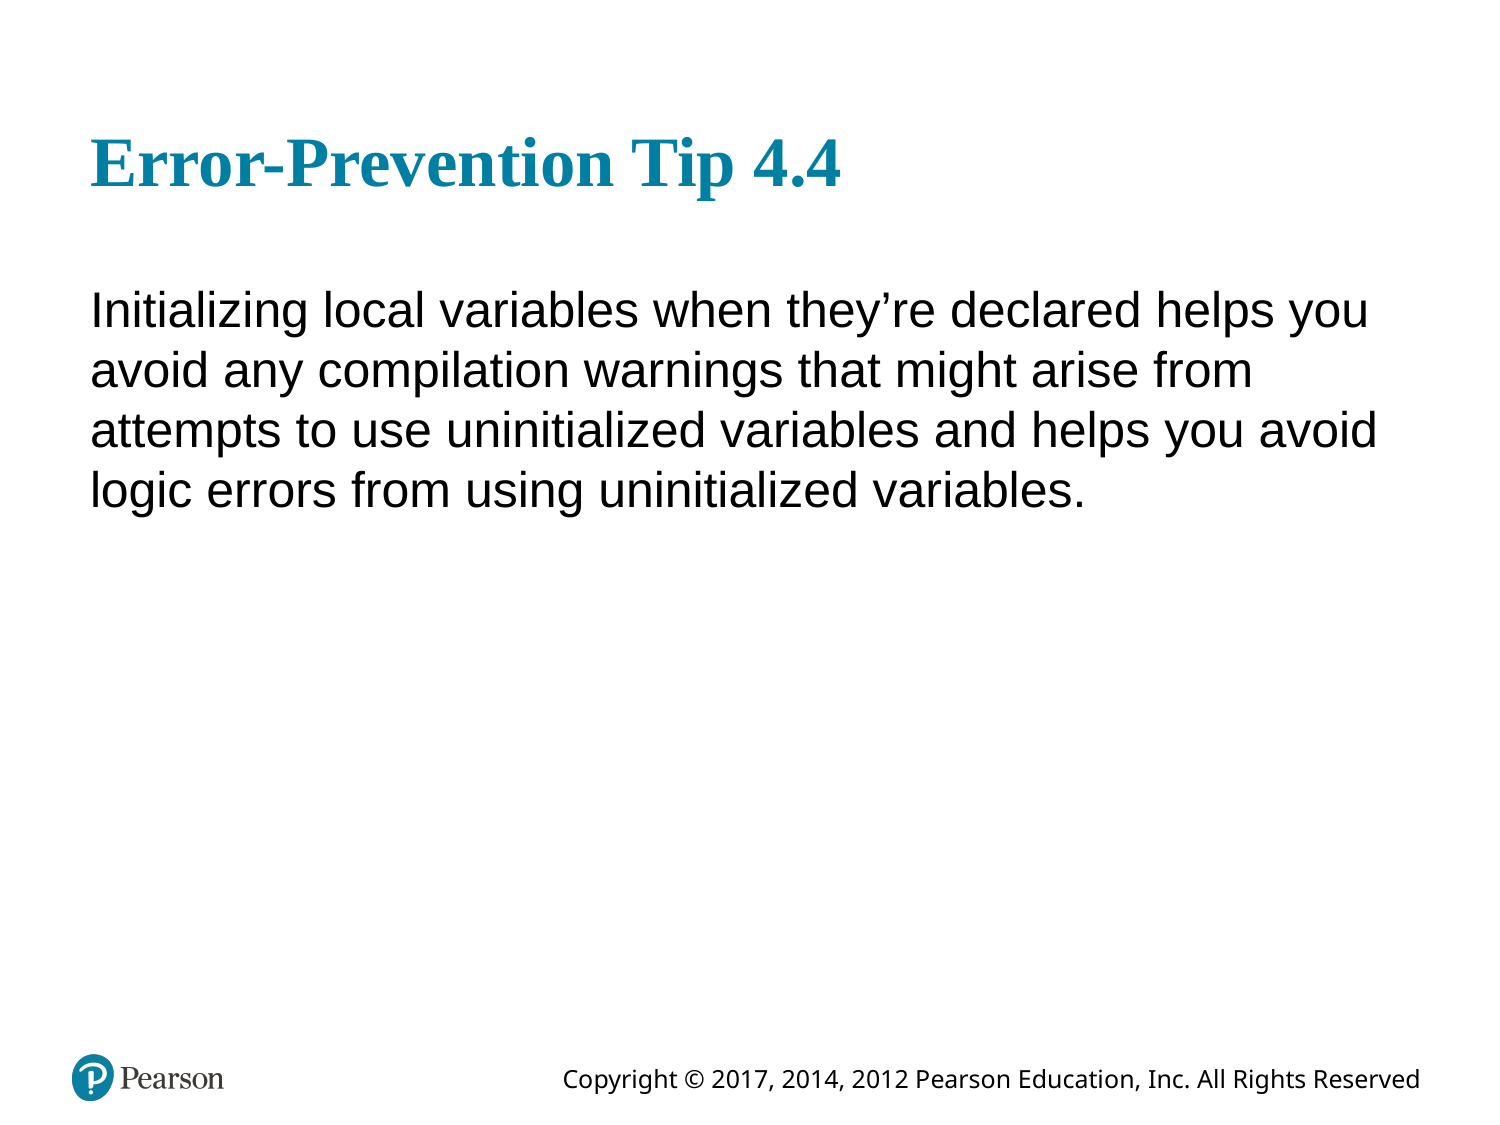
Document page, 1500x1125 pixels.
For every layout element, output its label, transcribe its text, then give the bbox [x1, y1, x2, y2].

picture [98, 1054, 224, 1101]
picture [72, 1087, 83, 1101]
list Initializing local variables when they’re declared helps you avoid any compilation warnings that might arise from attempts to use uninitialized variables and helps you avoid logic errors from using uninitialized variables. [75, 262, 1425, 1005]
picture [72, 1054, 88, 1070]
title Error-Prevention Tip 4.4 [75, 35, 1425, 216]
picture [80, 1063, 106, 1088]
